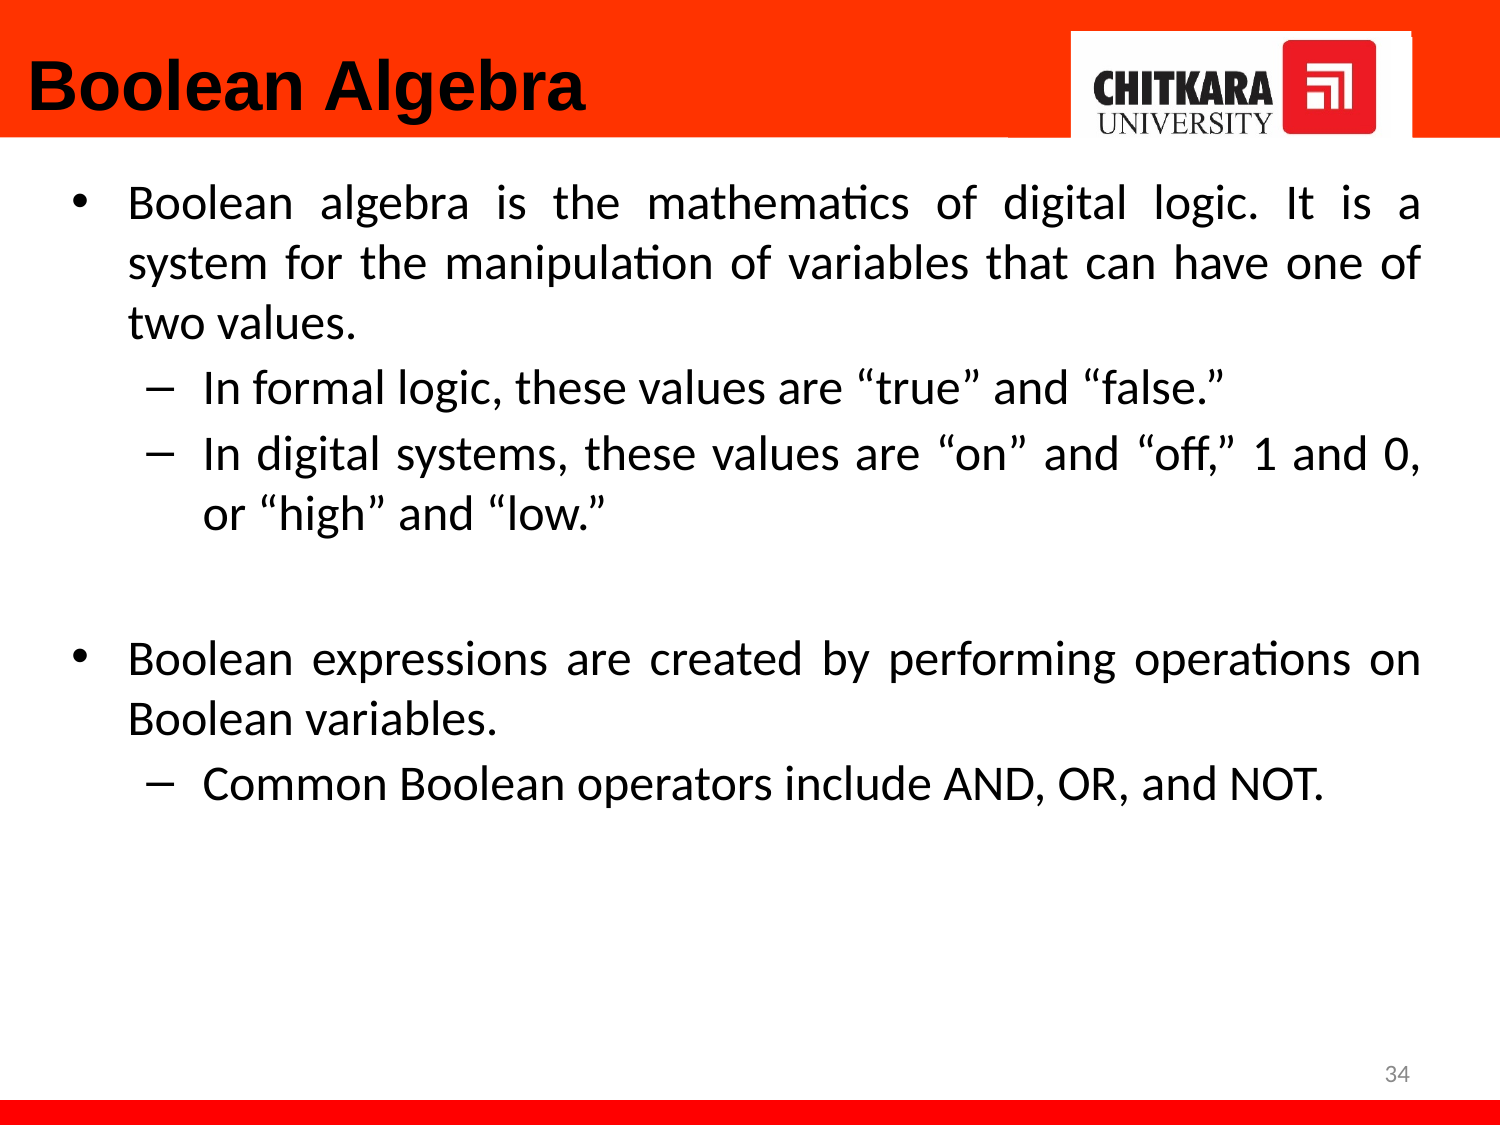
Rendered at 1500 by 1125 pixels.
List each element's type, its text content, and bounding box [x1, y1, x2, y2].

slide_number 34 [1074, 1042, 1425, 1103]
list Boolean algebra is the mathematics of digital logic. It is a system for the manipulation of variables that can have one of two values. In formal logic, these values are “true” and “false.” In digital systems, these values are “on” and “off,” 1 and 0, or “high” and “low.” Boolean expressions are created by performing operations on Boolean variables. Common Boolean operators include AND, OR, and NOT. [37, 162, 1438, 913]
title Boolean Algebra [12, 37, 988, 128]
picture [1074, 37, 1391, 138]
